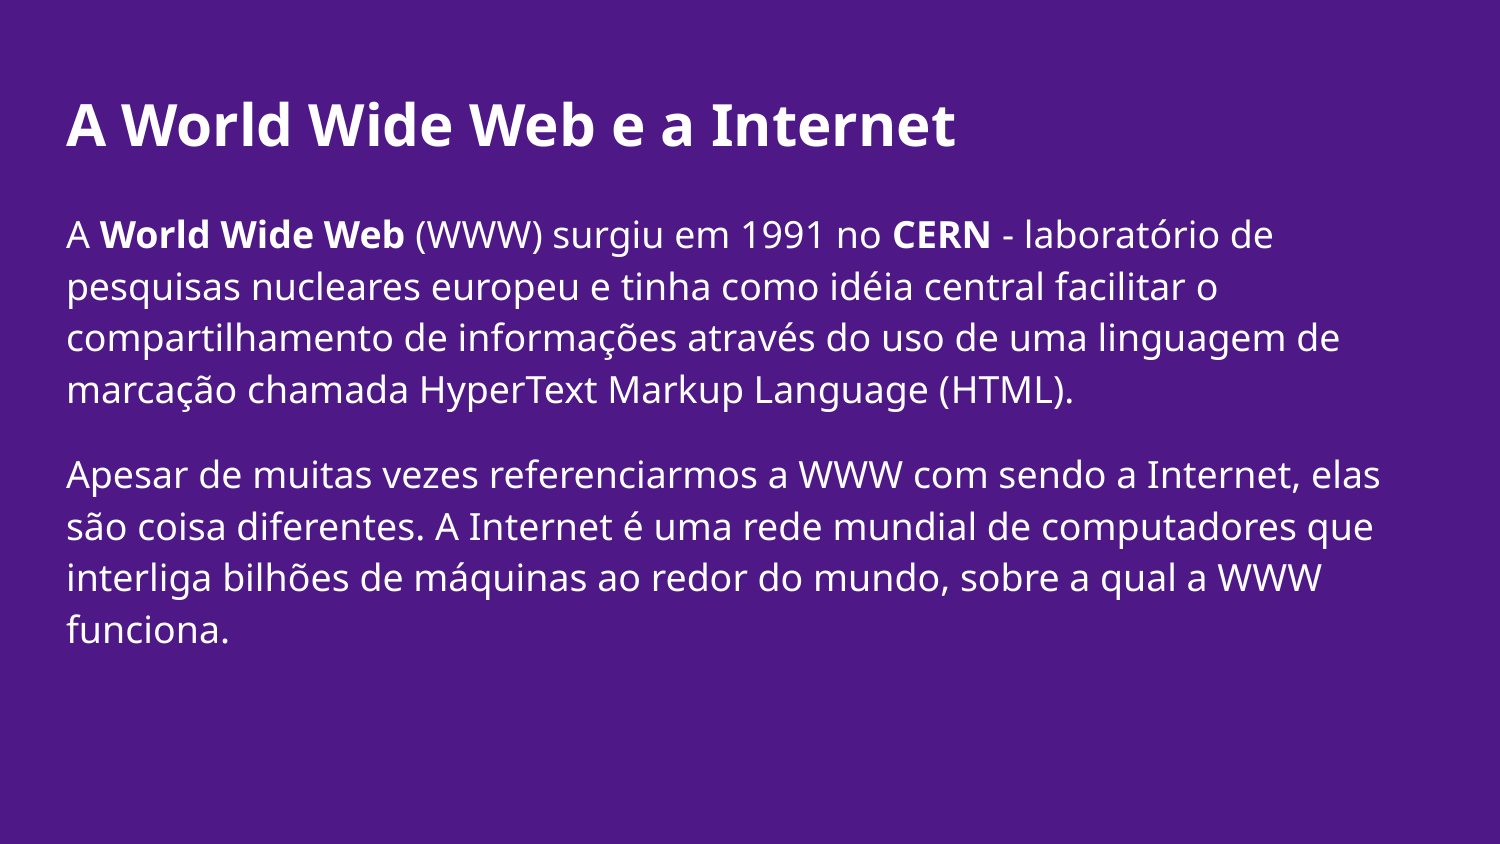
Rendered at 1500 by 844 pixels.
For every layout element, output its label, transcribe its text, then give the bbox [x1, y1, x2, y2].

title A World Wide Web e a Internet [51, 72, 1449, 167]
list A World Wide Web (WWW) surgiu em 1991 no CERN - laboratório de pesquisas nucleares europeu e tinha como idéia central facilitar o compartilhamento de informações através do uso de uma linguagem de marcação chamada HyperText Markup Language (HTML). Apesar de muitas vezes referenciarmos a WWW com sendo a Internet, elas são coisa diferentes. A Internet é uma rede mundial de computadores que interliga bilhões de máquinas ao redor do mundo, sobre a qual a WWW funciona. [51, 189, 1449, 750]
